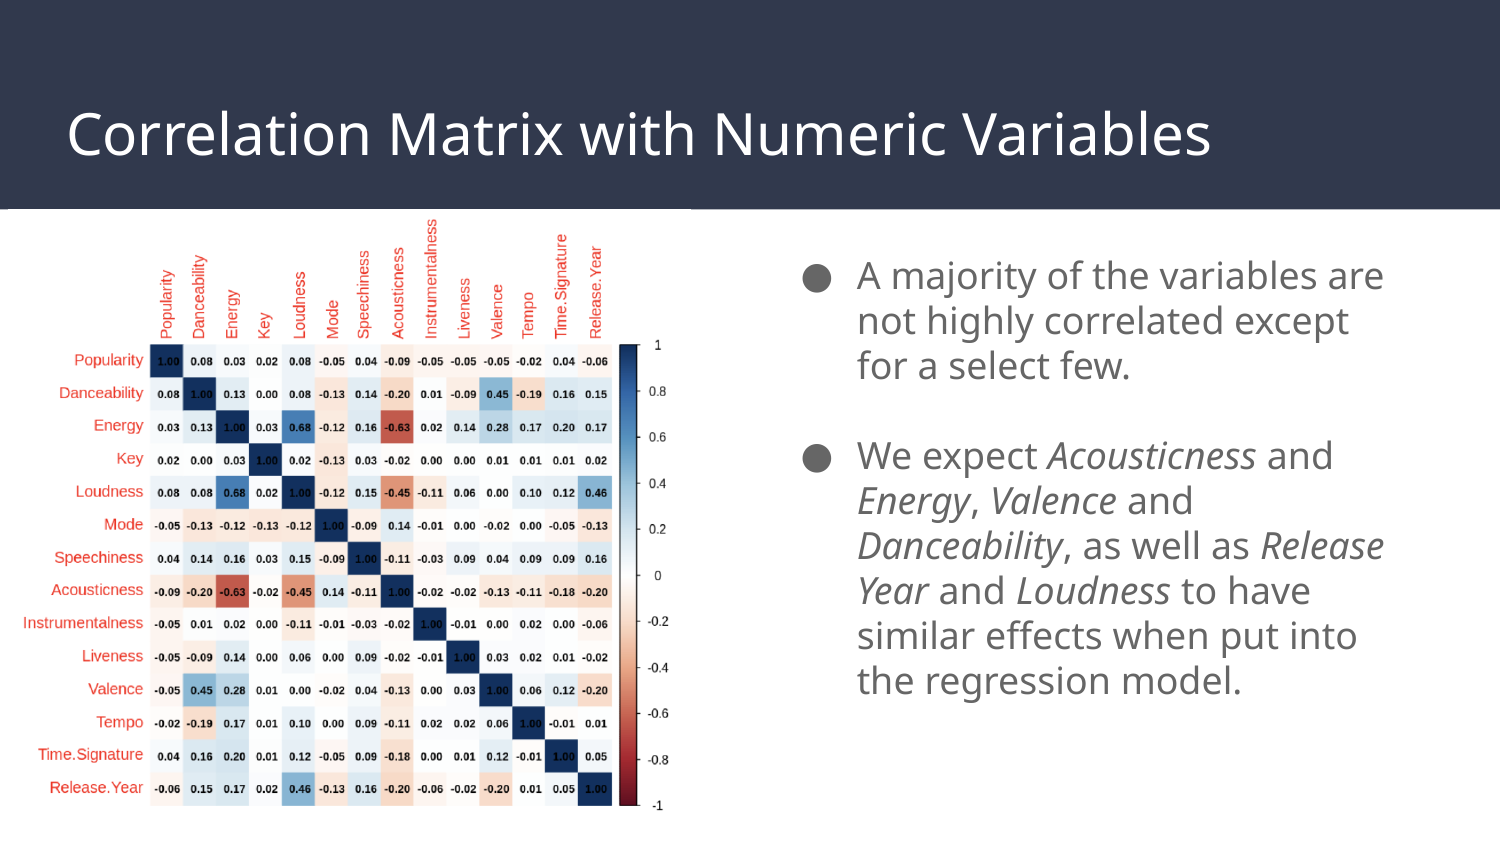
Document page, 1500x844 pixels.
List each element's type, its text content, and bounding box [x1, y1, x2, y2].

text_box A majority of the variables are not highly correlated except for a select few. We expect Acousticness and Energy, Valence and Danceability, as well as Release Year and Loudness to have similar effects when put into the regression model. [766, 236, 1408, 791]
title Correlation Matrix with Numeric Variables [51, 82, 1449, 185]
picture [8, 208, 691, 836]
